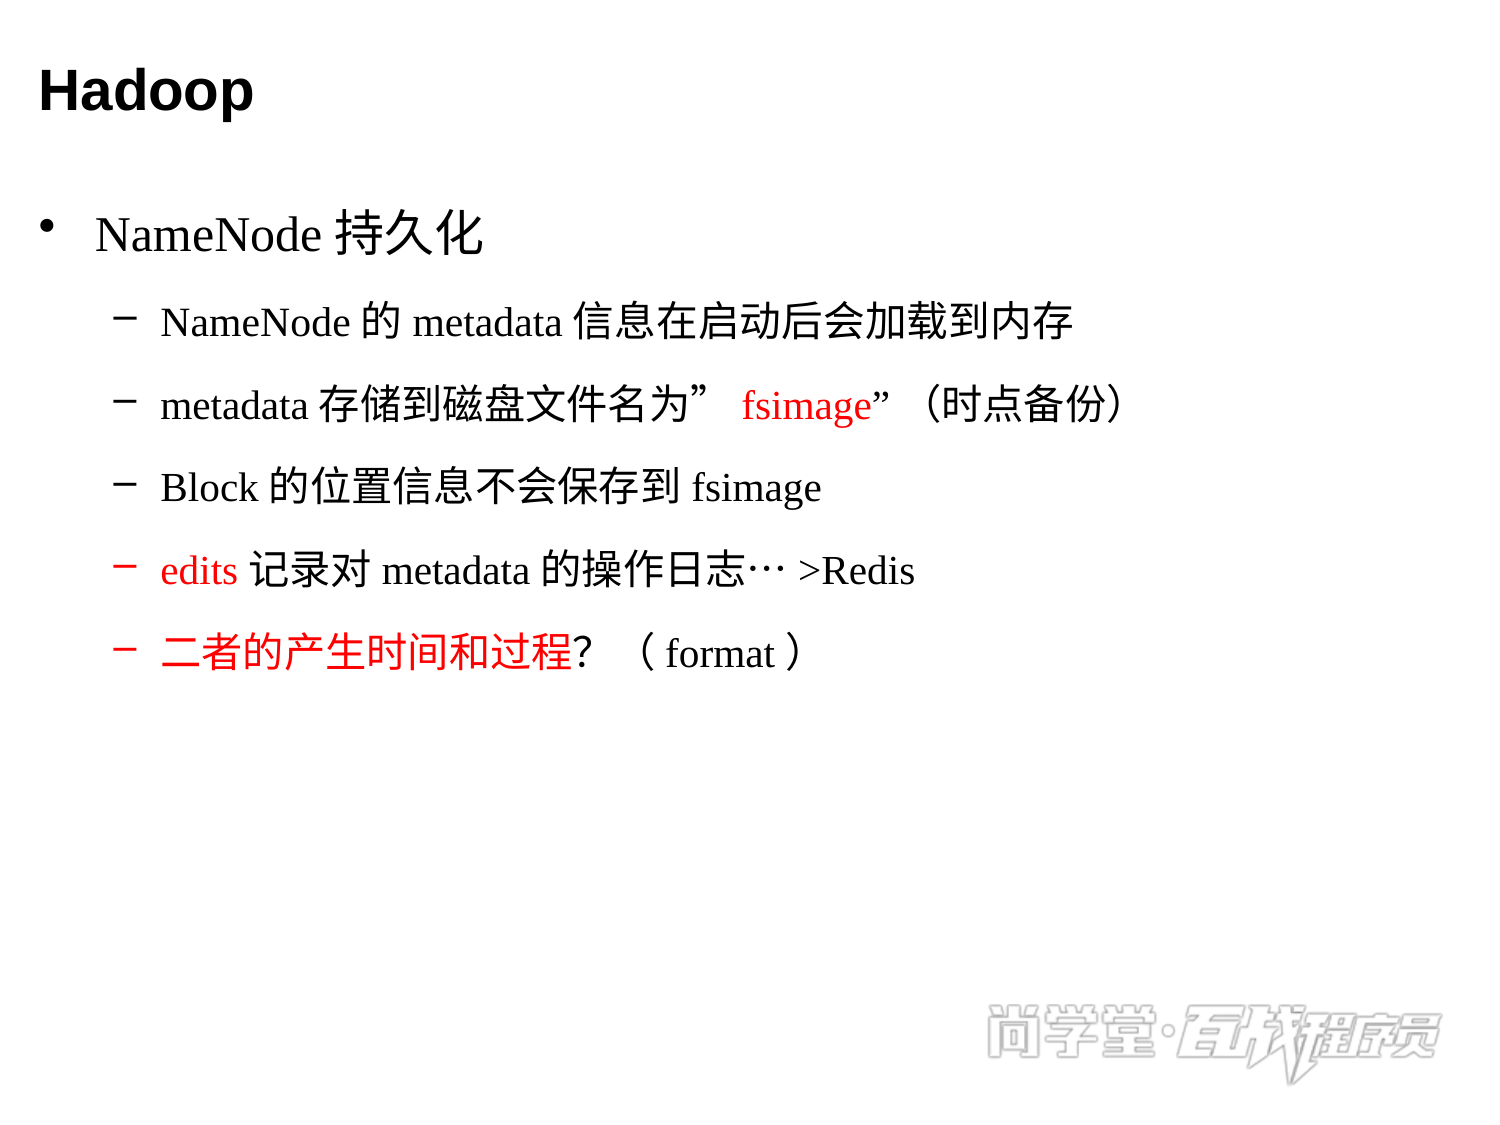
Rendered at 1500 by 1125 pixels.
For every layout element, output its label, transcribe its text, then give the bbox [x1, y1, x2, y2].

list NameNode持久化 NameNode的metadata信息在启动后会加载到内存 metadata存储到磁盘文件名为”fsimage”（时点备份） Block的位置信息不会保存到fsimage edits记录对metadata的操作日志…>Redis 二者的产生时间和过程？（format） [23, 164, 1465, 997]
title Hadoop [23, 30, 1500, 144]
picture [987, 1004, 1443, 1088]
